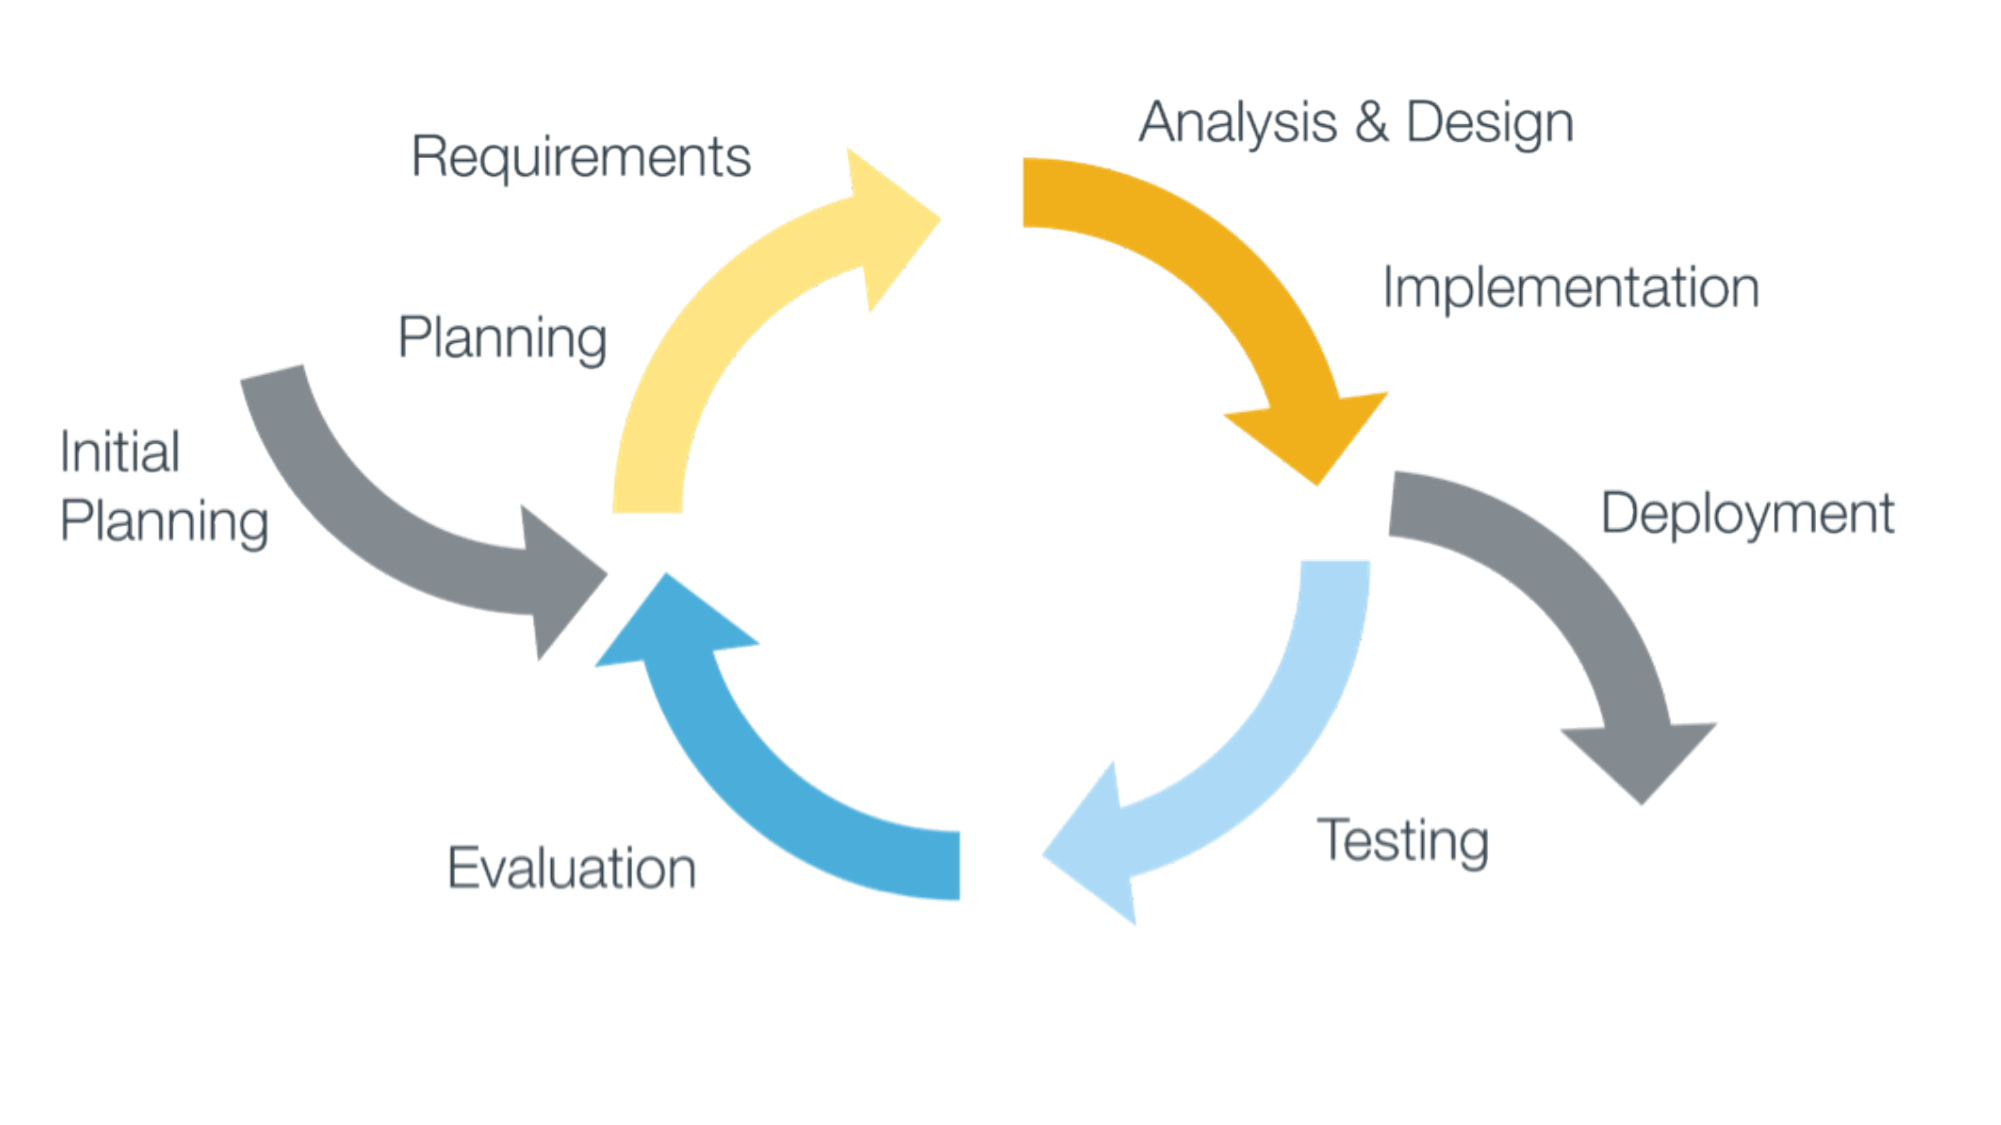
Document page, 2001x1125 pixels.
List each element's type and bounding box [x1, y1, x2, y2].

picture [59, 92, 1897, 1011]
